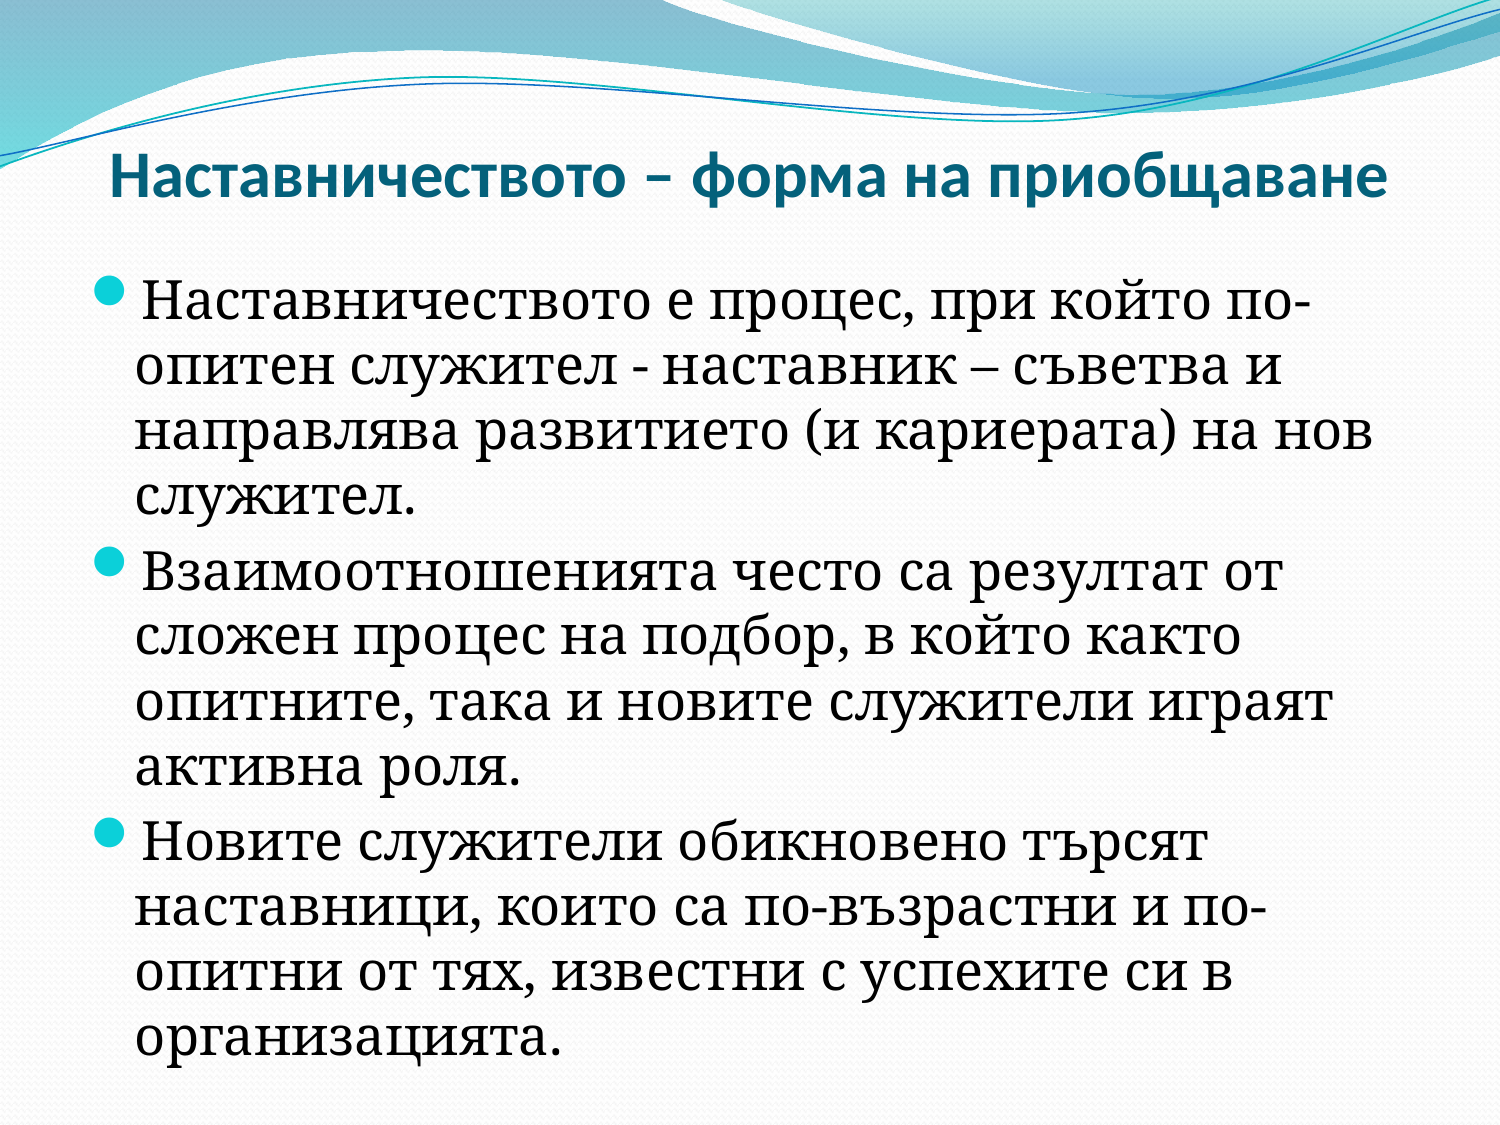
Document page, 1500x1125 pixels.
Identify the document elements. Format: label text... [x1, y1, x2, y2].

list Наставничеството е процес, при който по-опитен служител - наставник – съветва и направлява развитието (и кариерата) на нов служител. Взаимоотношенията често са резултат от сложен процес на подбор, в който както опитните, така и новите служители играят активна роля. Новите служители обикновено търсят наставници, които са по-възрастни и по-опитни от тях, известни с успехите си в организацията. [74, 257, 1426, 1038]
title Наставничеството – форма на приобщаване [74, 105, 1426, 212]
